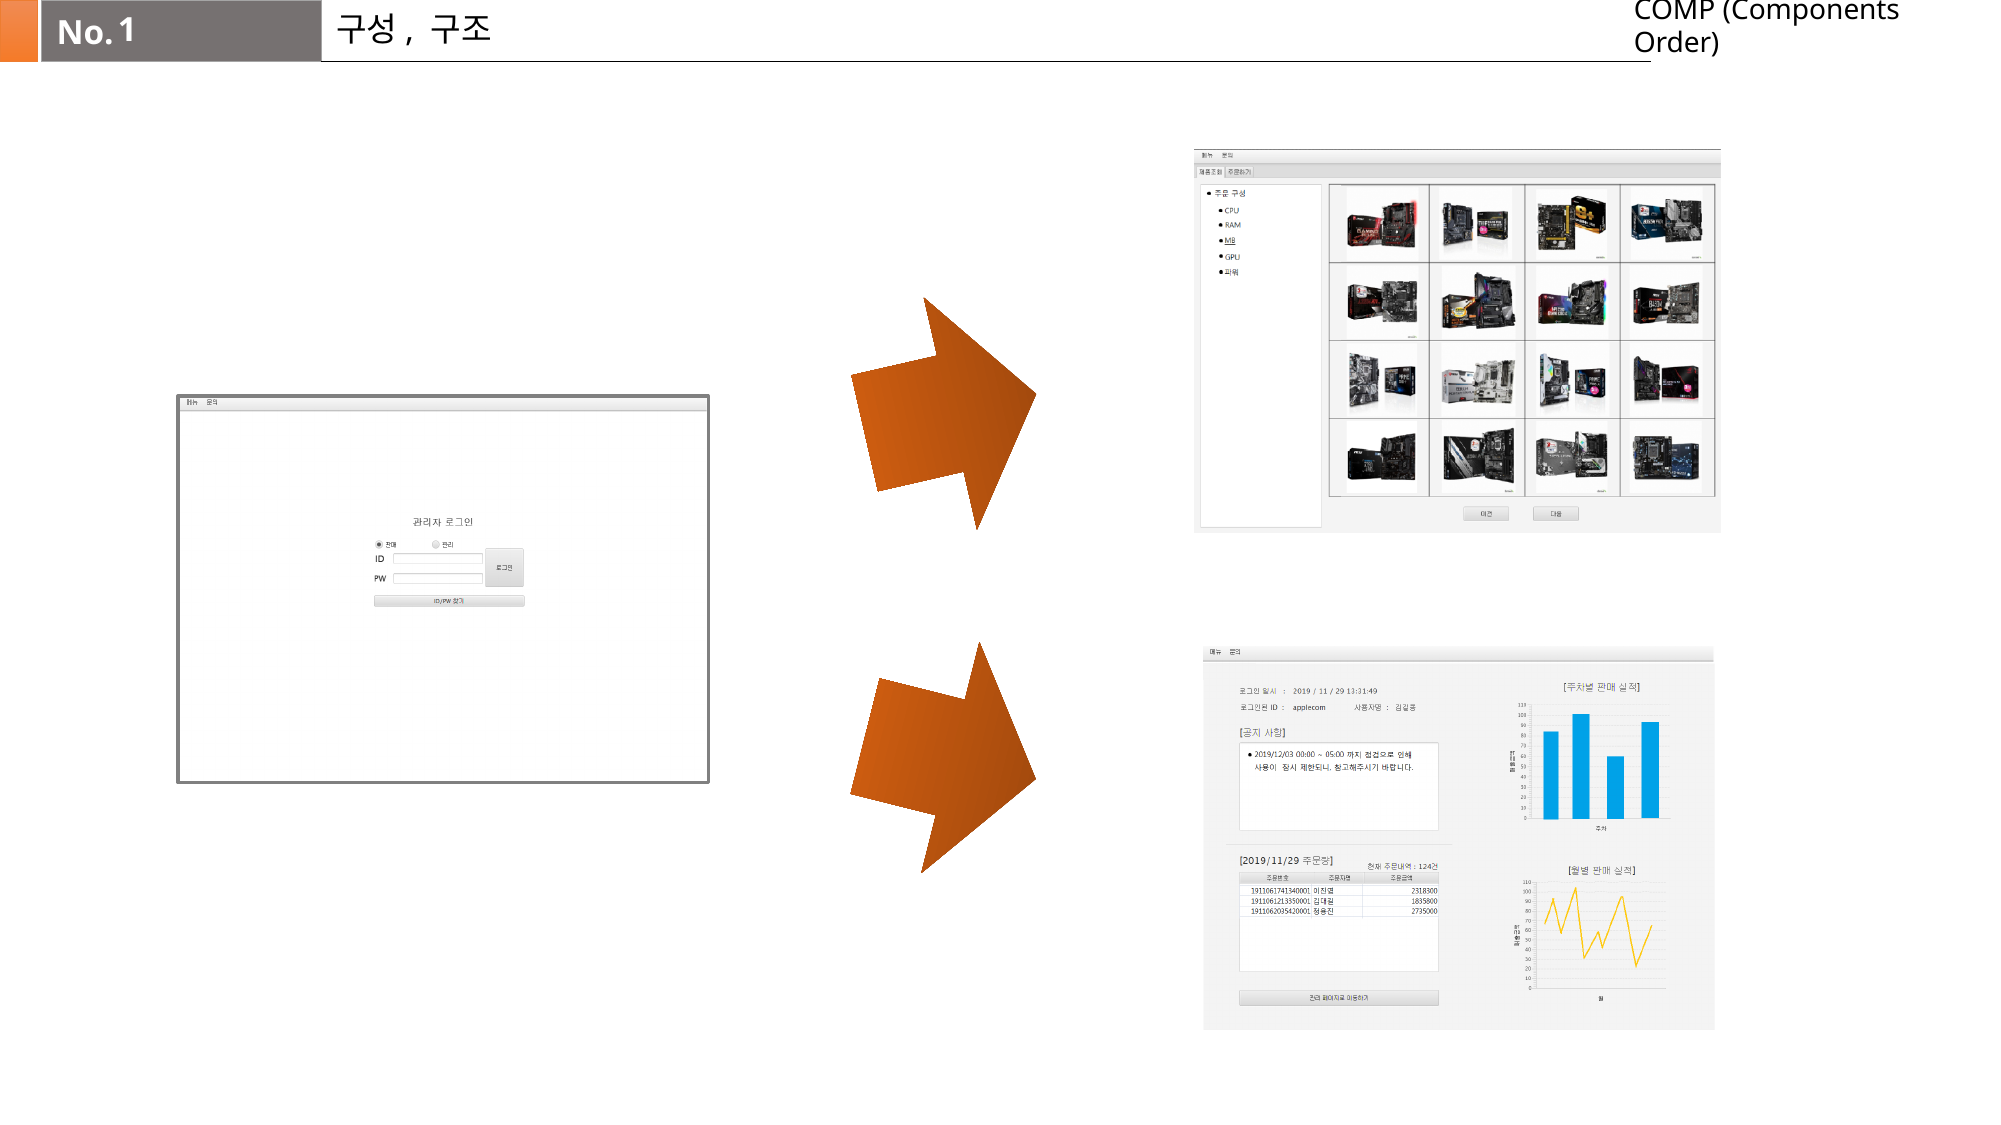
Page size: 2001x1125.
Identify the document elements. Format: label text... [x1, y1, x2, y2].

list 1 [103, 0, 321, 62]
list 구성, 구조 [321, 0, 1589, 62]
text_box [849, 638, 1037, 876]
picture [1194, 149, 1722, 533]
picture [1203, 646, 1715, 1031]
text_box [850, 294, 1038, 533]
picture [179, 397, 707, 782]
